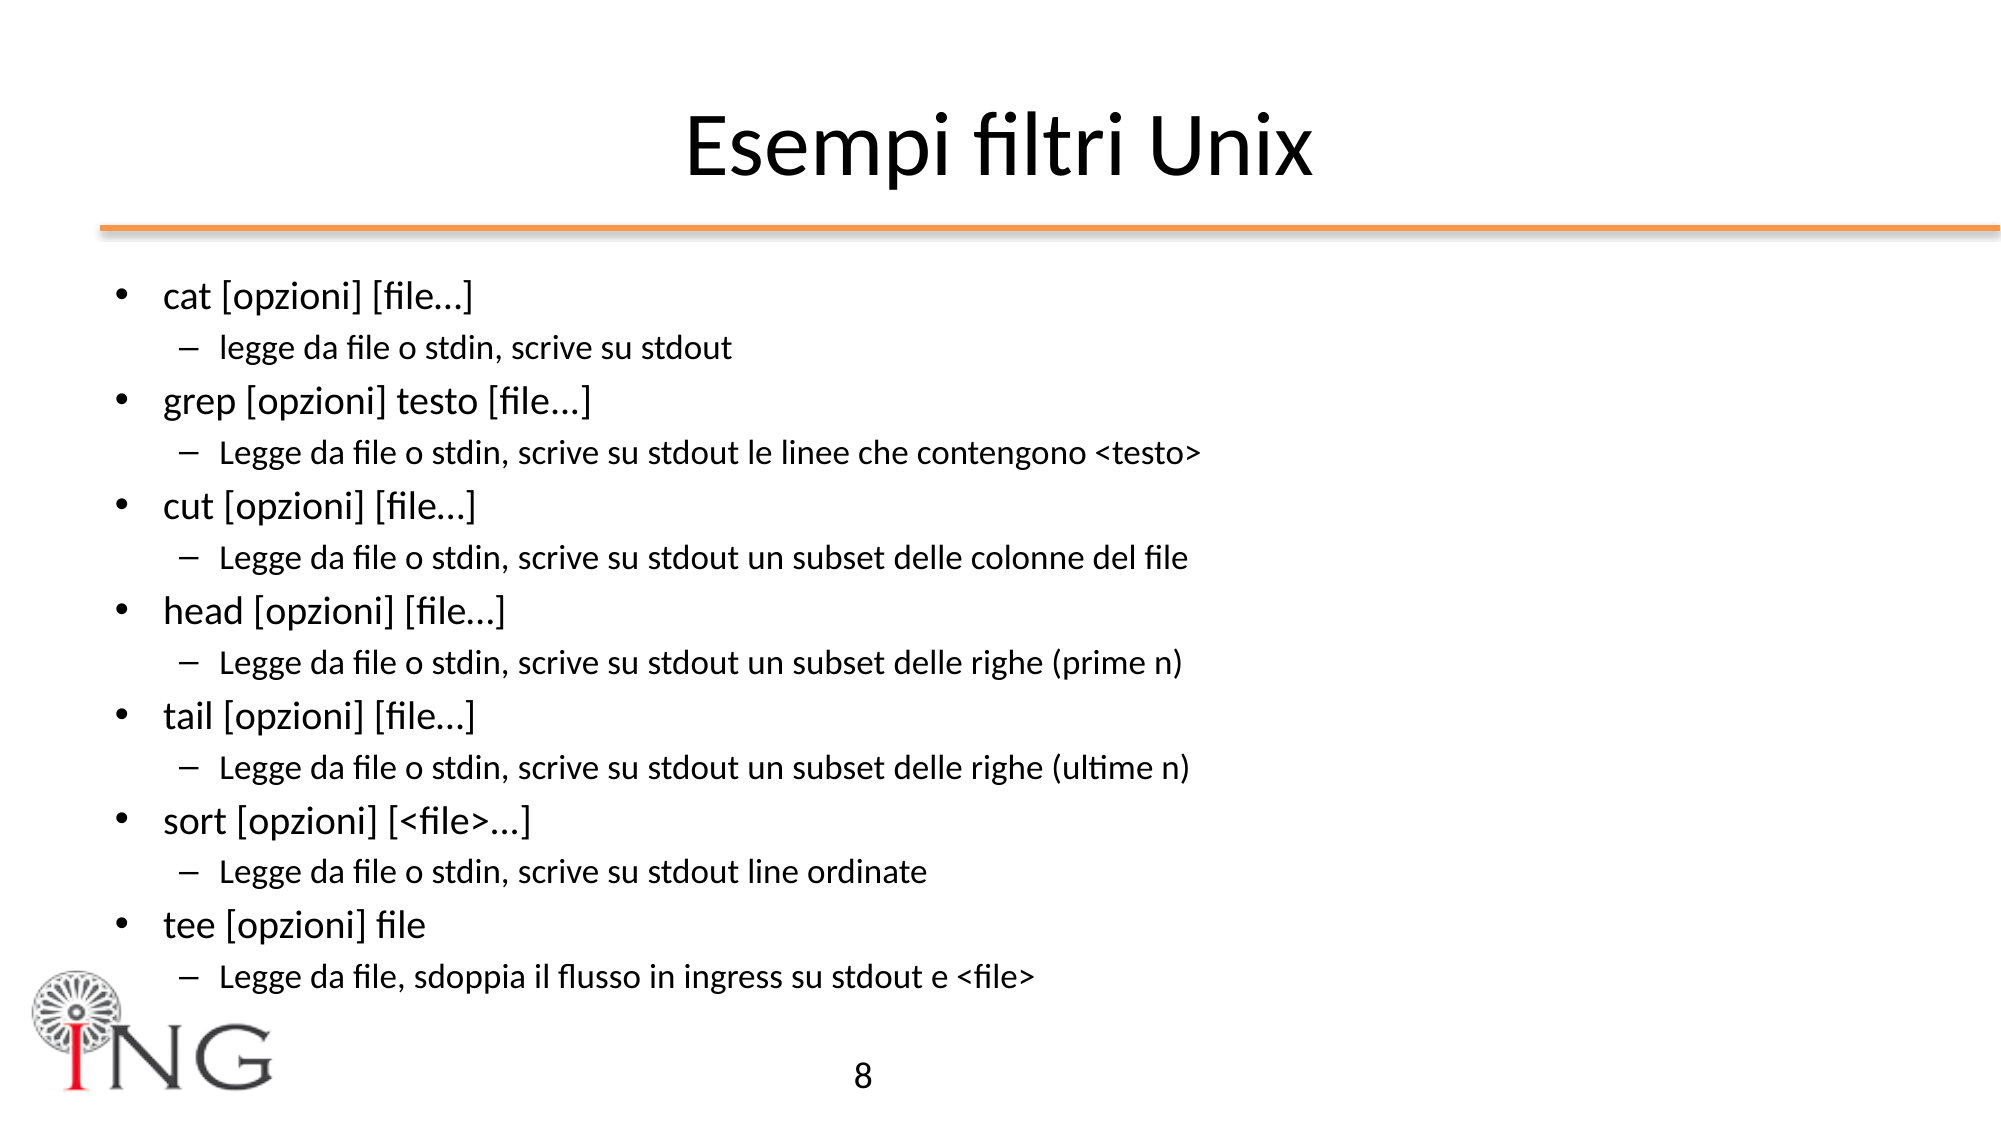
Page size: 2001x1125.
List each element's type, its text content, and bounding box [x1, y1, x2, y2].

picture [5, 948, 304, 1124]
list cat [opzioni] [file…] legge da file o stdin, scrive su stdout grep [opzioni] testo [file...] Legge da file o stdin, scrive su stdout le linee che contengono <testo> cut [opzioni] [file…] Legge da file o stdin, scrive su stdout un subset delle colonne del file head [opzioni] [file…] Legge da file o stdin, scrive su stdout un subset delle righe (prime n) tail [opzioni] [file…] Legge da file o stdin, scrive su stdout un subset delle righe (ultime n) sort [opzioni] [<file>...] Legge da file o stdin, scrive su stdout line ordinate tee [opzioni] file Legge da file, sdoppia il flusso in ingress su stdout e <file> [99, 262, 1900, 1005]
slide_number 8 [839, 1043, 1900, 1104]
title Esempi filtri Unix [99, 45, 1900, 233]
